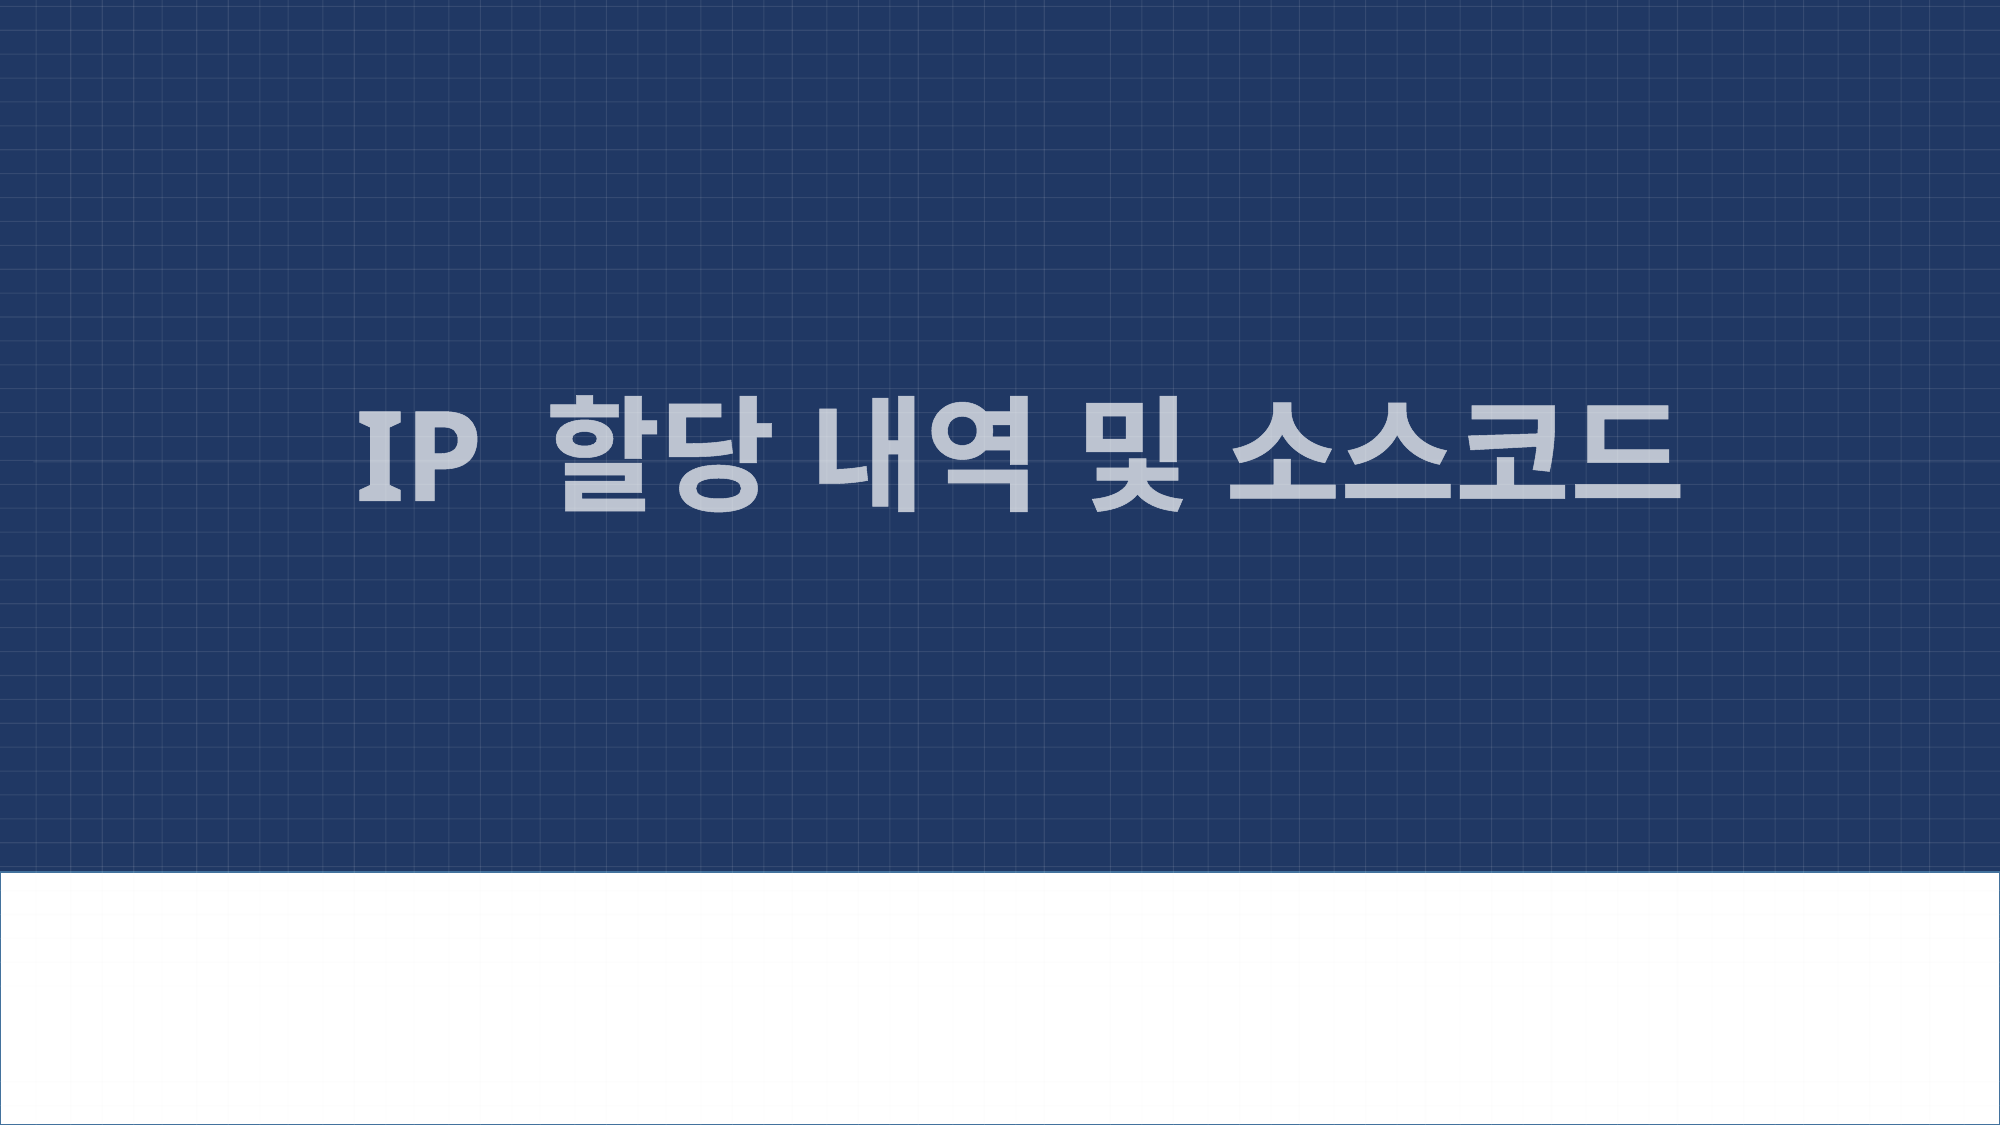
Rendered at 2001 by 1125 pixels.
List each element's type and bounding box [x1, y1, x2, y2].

text_box [0, 0, 2000, 1125]
